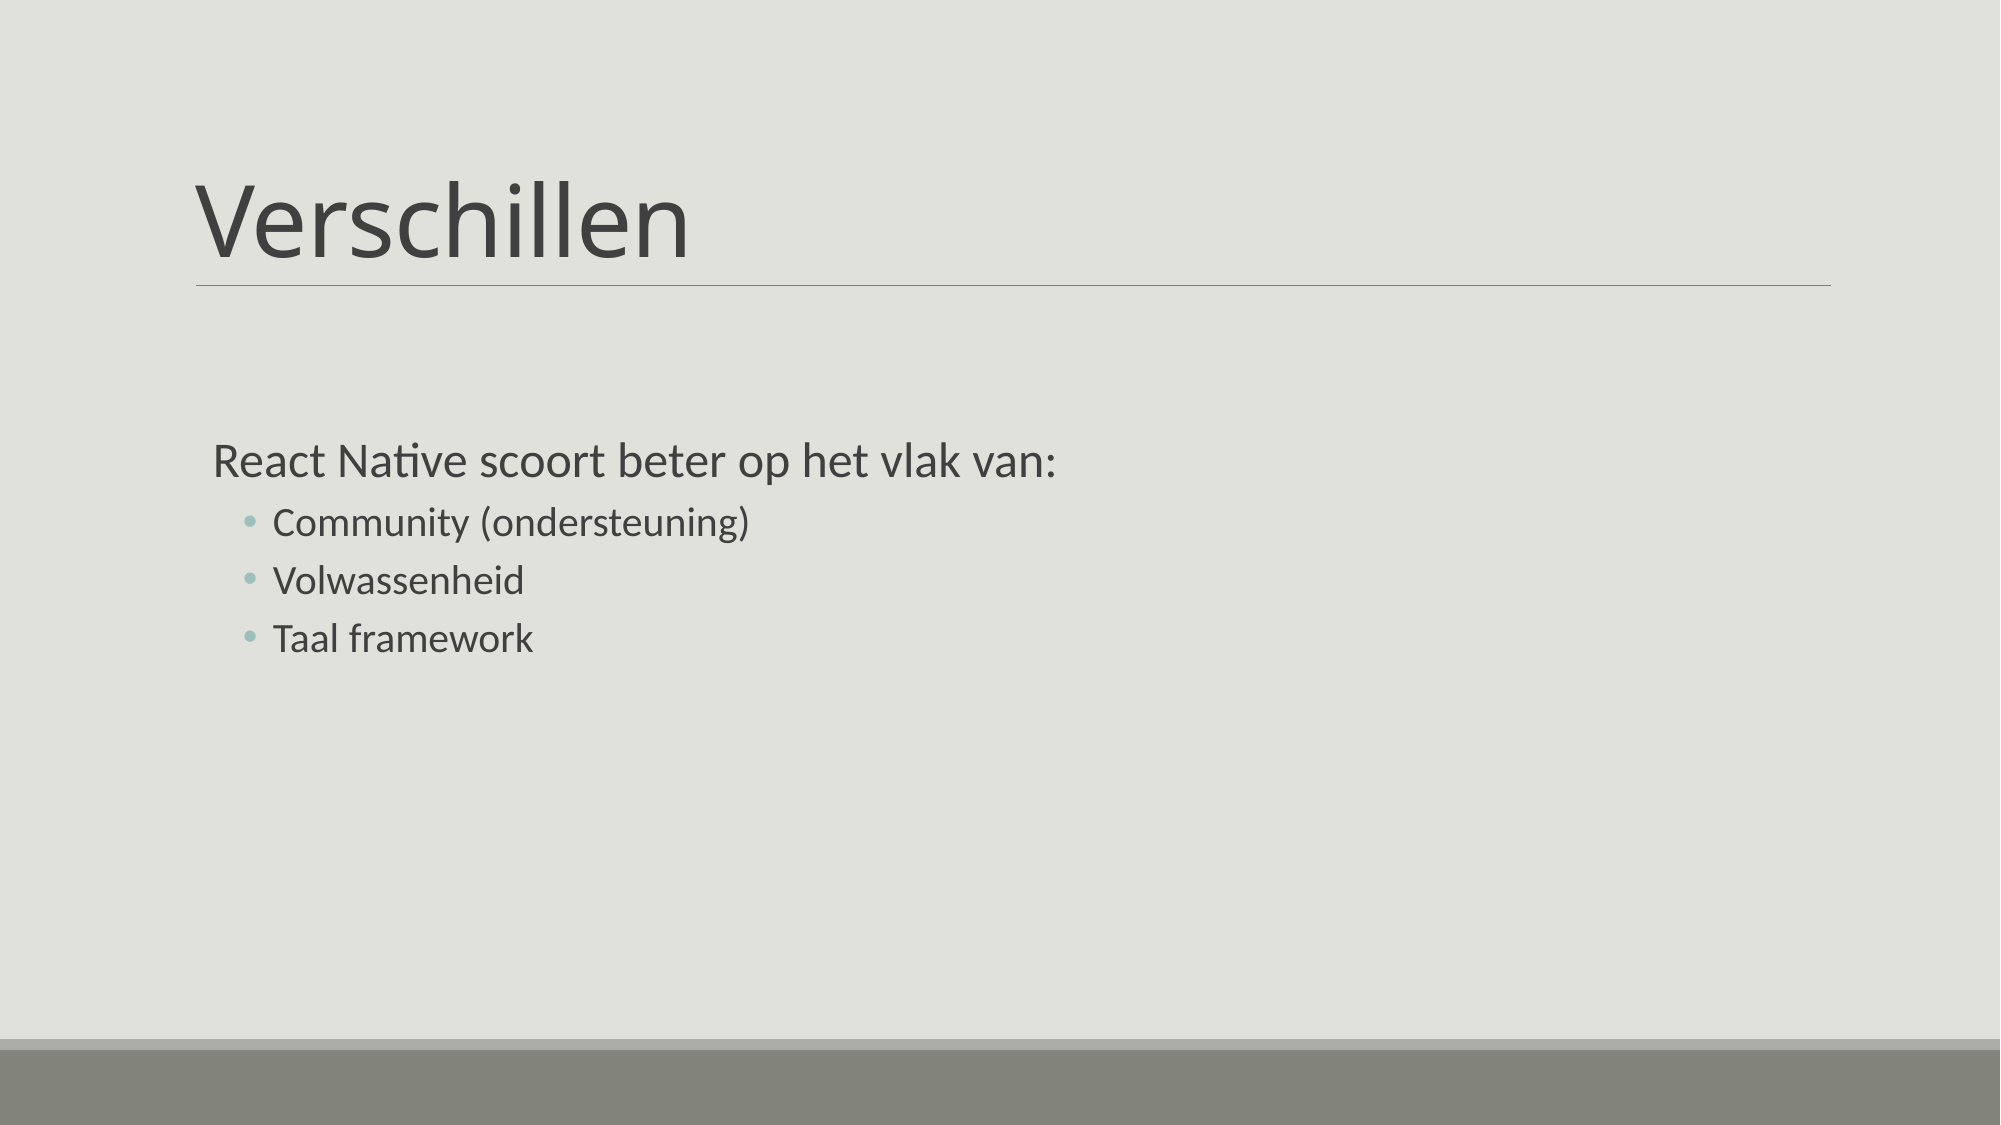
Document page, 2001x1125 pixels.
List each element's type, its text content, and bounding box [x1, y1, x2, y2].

list React Native scoort beter op het vlak van: Community (ondersteuning) Volwassenheid Taal framework [180, 426, 1830, 698]
title Verschillen [180, 47, 1830, 285]
